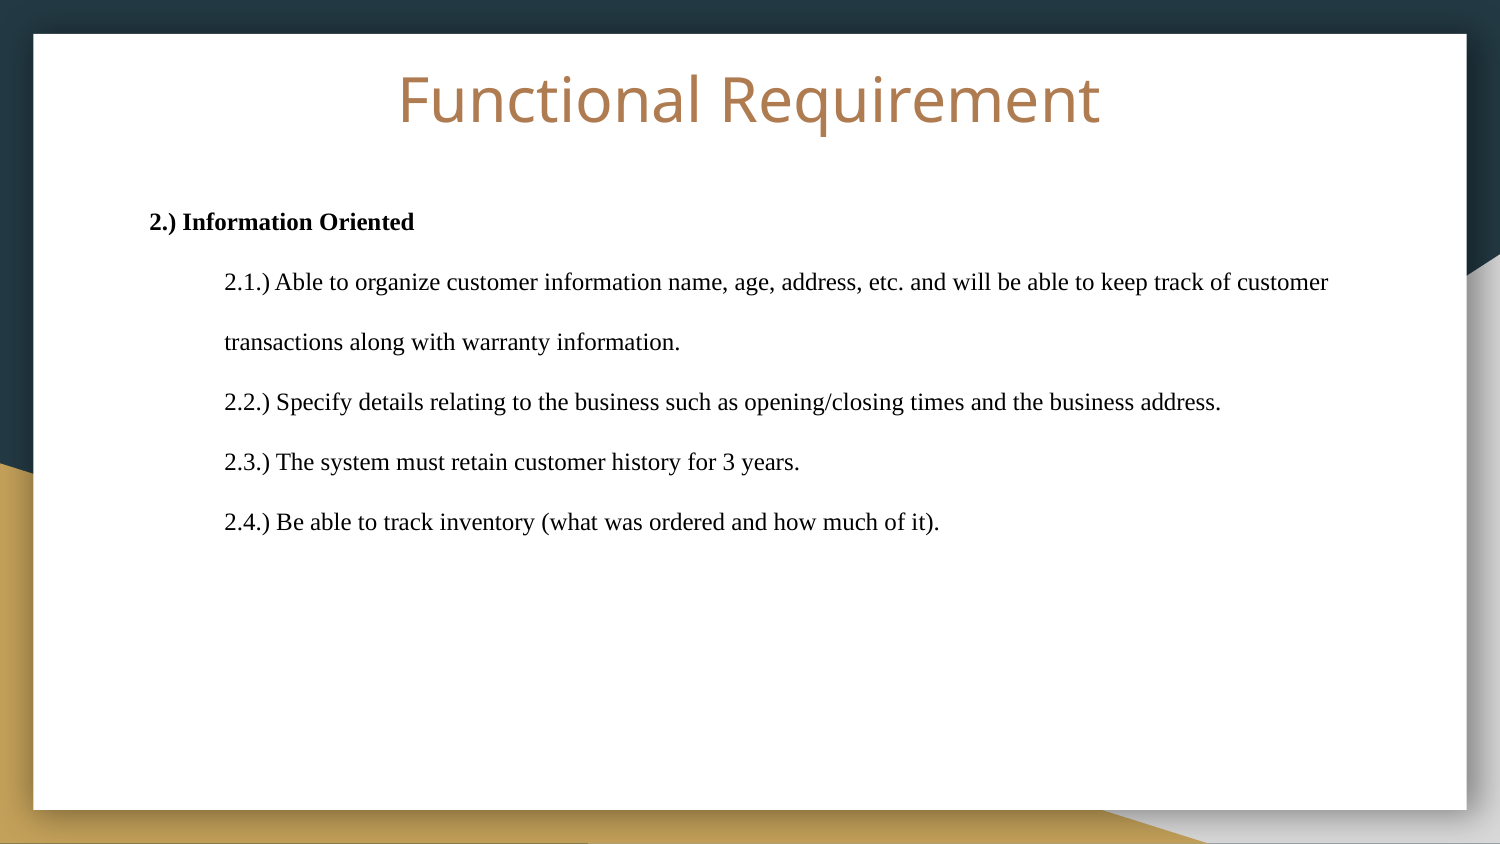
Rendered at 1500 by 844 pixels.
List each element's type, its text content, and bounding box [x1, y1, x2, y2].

title Functional Requirement [54, 44, 1446, 161]
list 2.) Information Oriented 2.1.) Able to organize customer information name, age, address, etc. and will be able to keep track of customer transactions along with warranty information. 2.2.) Specify details relating to the business such as opening/closing times and the business address. 2.3.) The system must retain customer history for 3 years. 2.4.) Be able to track inventory (what was ordered and how much of it). [134, 160, 1366, 729]
